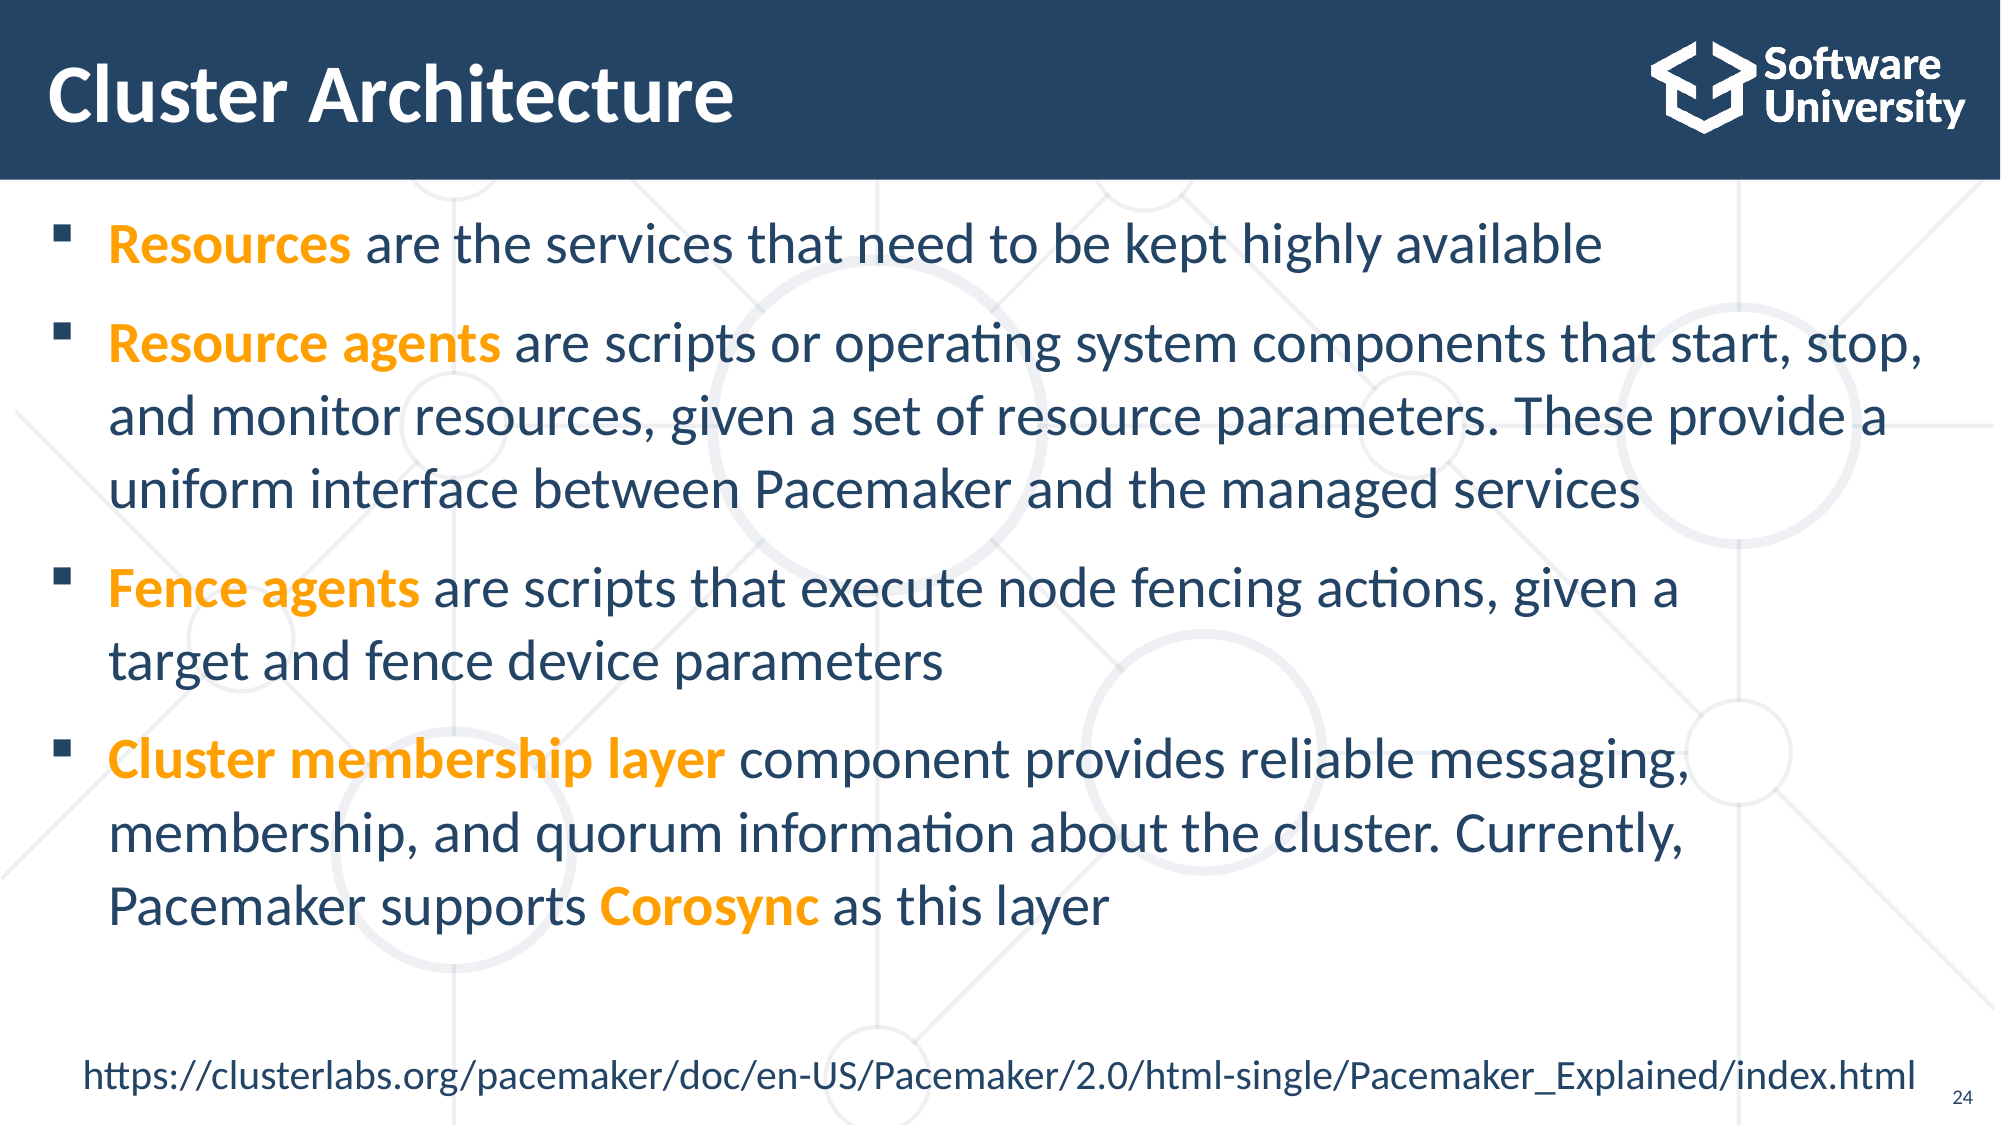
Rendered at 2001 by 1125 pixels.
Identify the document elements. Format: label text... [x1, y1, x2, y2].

title Cluster Architecture [31, 16, 1625, 162]
slide_number 24 [1927, 1067, 1989, 1117]
text_box https://clusterlabs.org/pacemaker/doc/en-US/Pacemaker/2.0/html-single/Pacemaker_Explained/index.html [0, 1025, 2000, 1116]
picture [1651, 41, 1966, 134]
list Resources are the services that need to be kept highly available Resource agents are scripts or operating system components that start, stop, and monitor resources, given a set of resource parameters. These provide a uniform interface between Pacemaker and the managed services Fence agents are scripts that execute node fencing actions, given a target and fence device parameters Cluster membership layer component provides reliable messaging, membership, and quorum information about the cluster. Currently, Pacemaker supports Corosync as this layer [31, 196, 1970, 1025]
